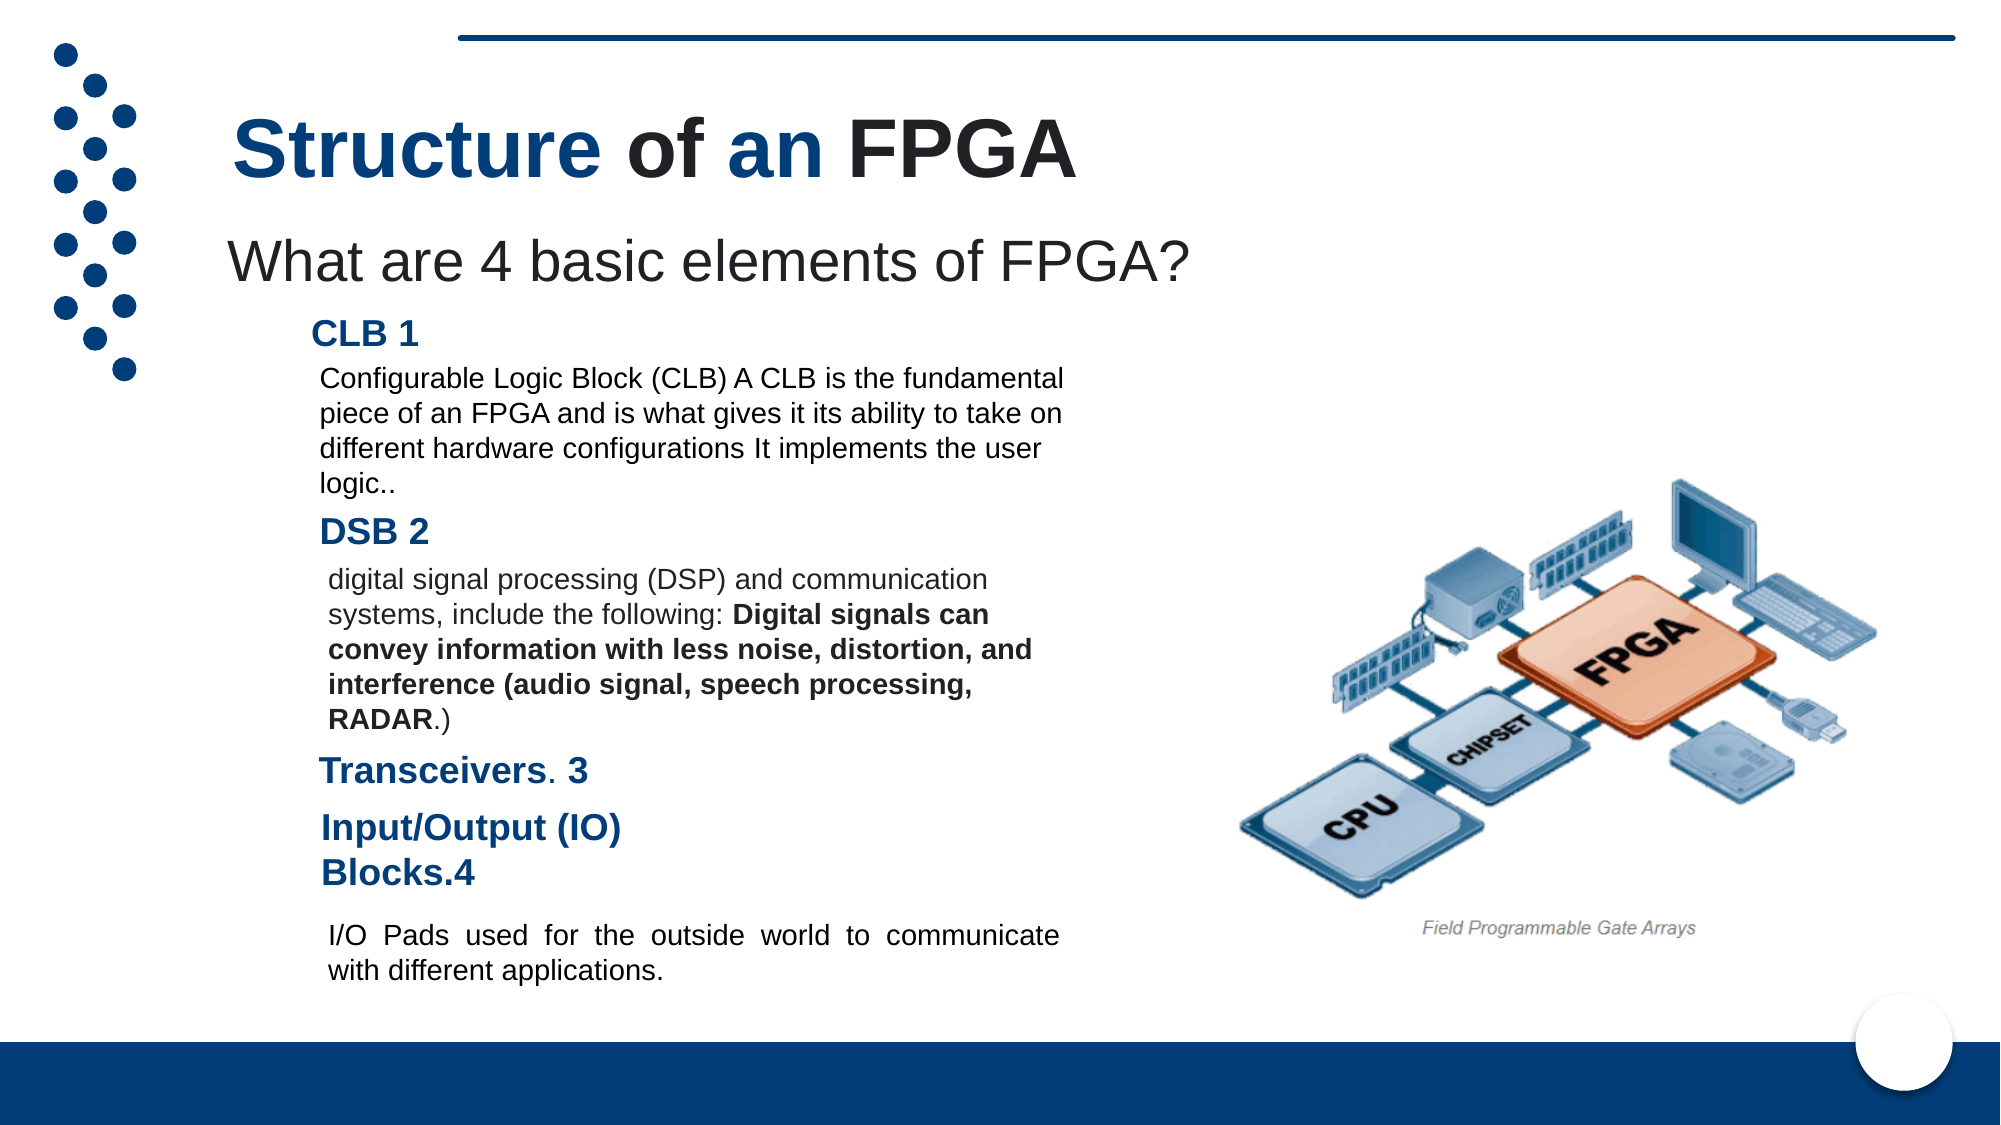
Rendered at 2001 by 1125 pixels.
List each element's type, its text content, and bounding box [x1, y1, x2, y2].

text_box Input/Output (IO) Blocks.4 [306, 795, 704, 900]
picture [1119, 467, 2000, 952]
text_box What are 4 basic elements of FPGA? [213, 216, 1953, 301]
text_box digital signal processing (DSP) and communication systems, include the following: Digital signals can convey information with less noise, distortion, and interference (audio signal, speech processing, RADAR.) [313, 553, 1092, 743]
text_box I/O Pads used for the outside world to communicate with different applications. [313, 908, 1076, 1074]
text_box CLB 1 [296, 302, 694, 362]
text_box Structure of an FPGA [218, 87, 1095, 202]
text_box Transceivers. 3 [303, 738, 702, 799]
text_box Configurable Logic Block (CLB) A CLB is the fundamental piece of an FPGA and is what gives it its ability to take on different hardware configurations It implements the user logic.. [304, 351, 1084, 507]
text_box DSB 2 [304, 499, 703, 560]
